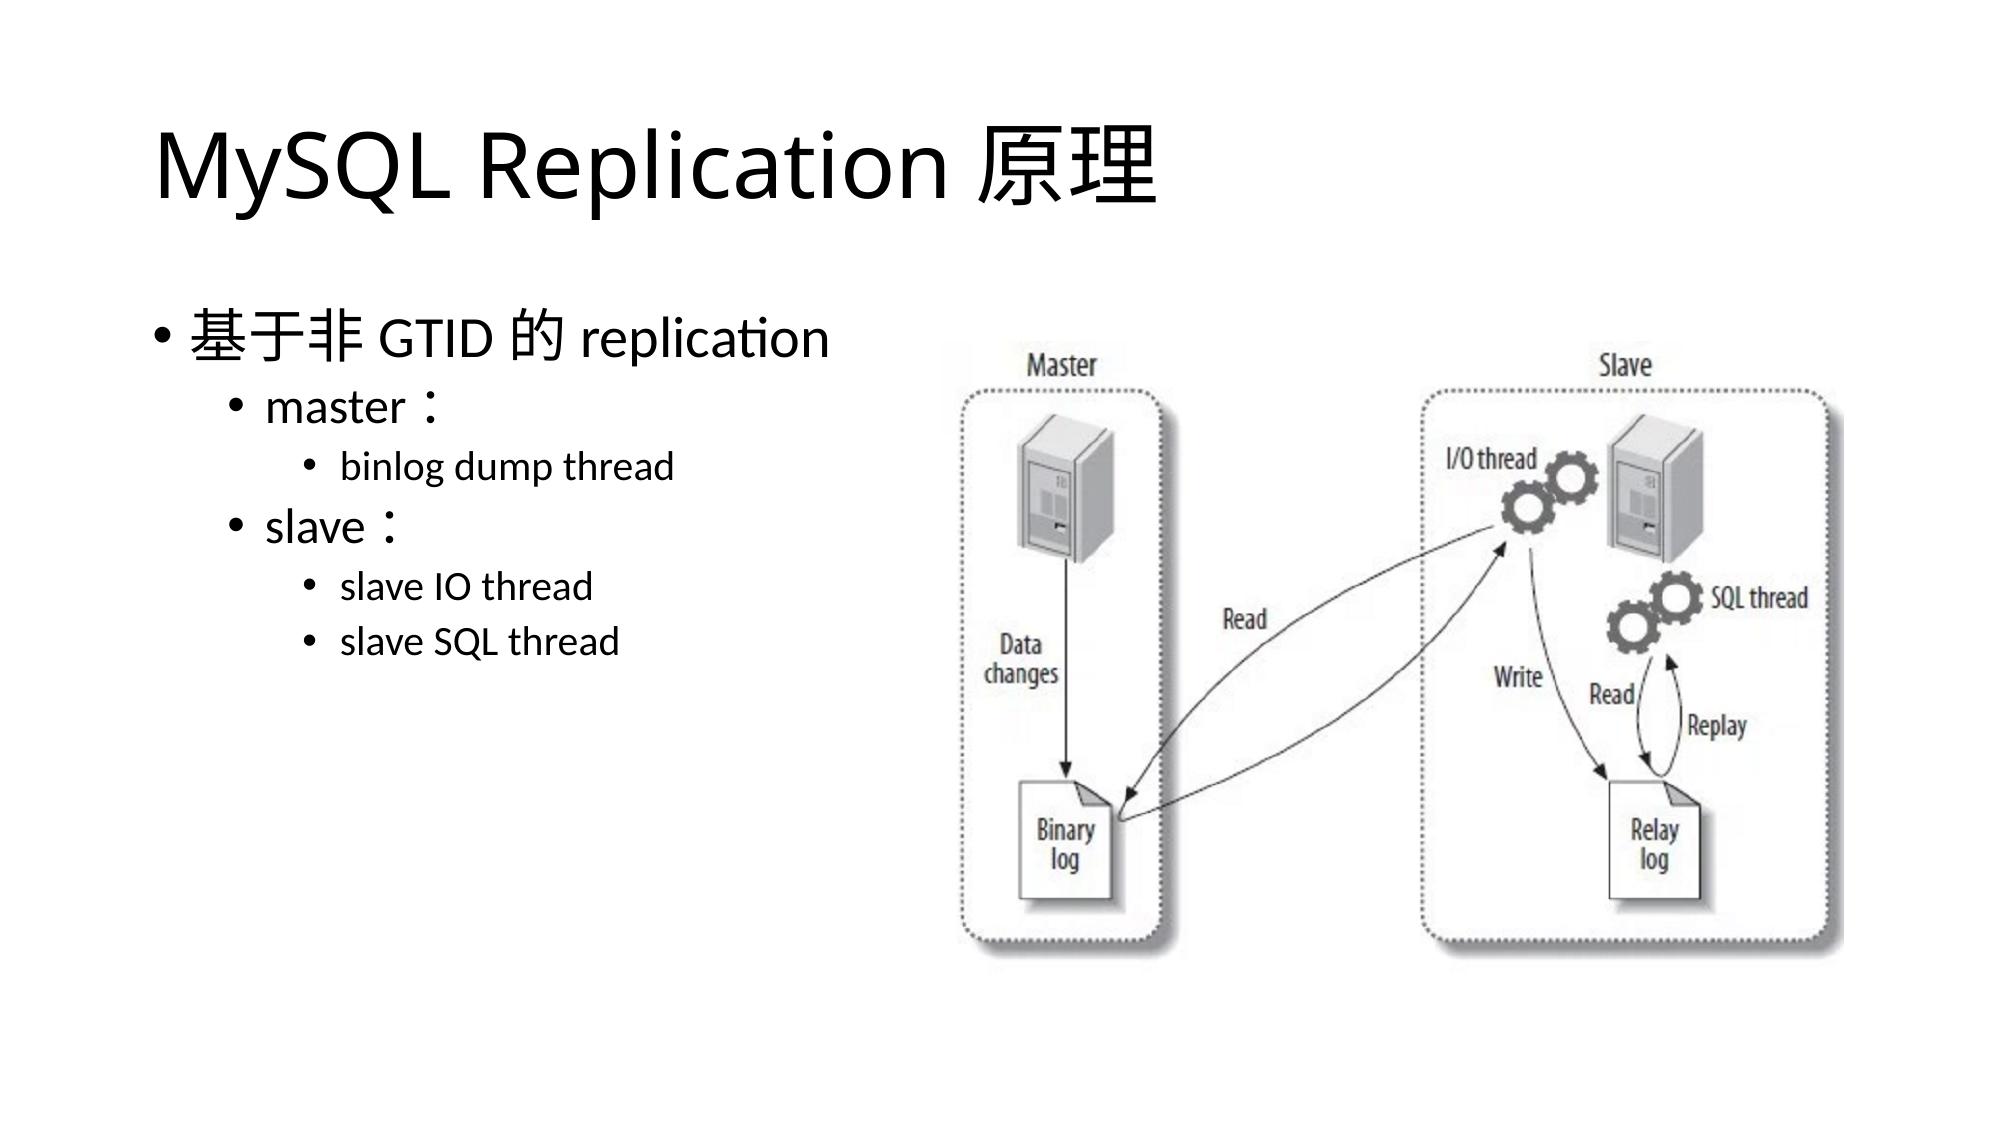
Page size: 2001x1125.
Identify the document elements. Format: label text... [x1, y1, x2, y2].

picture [910, 329, 1878, 984]
list 基于非GTID的replication master： binlog dump thread slave： slave IO thread slave SQL thread [137, 299, 1863, 1014]
title MySQL Replication原理 [137, 59, 1863, 278]
